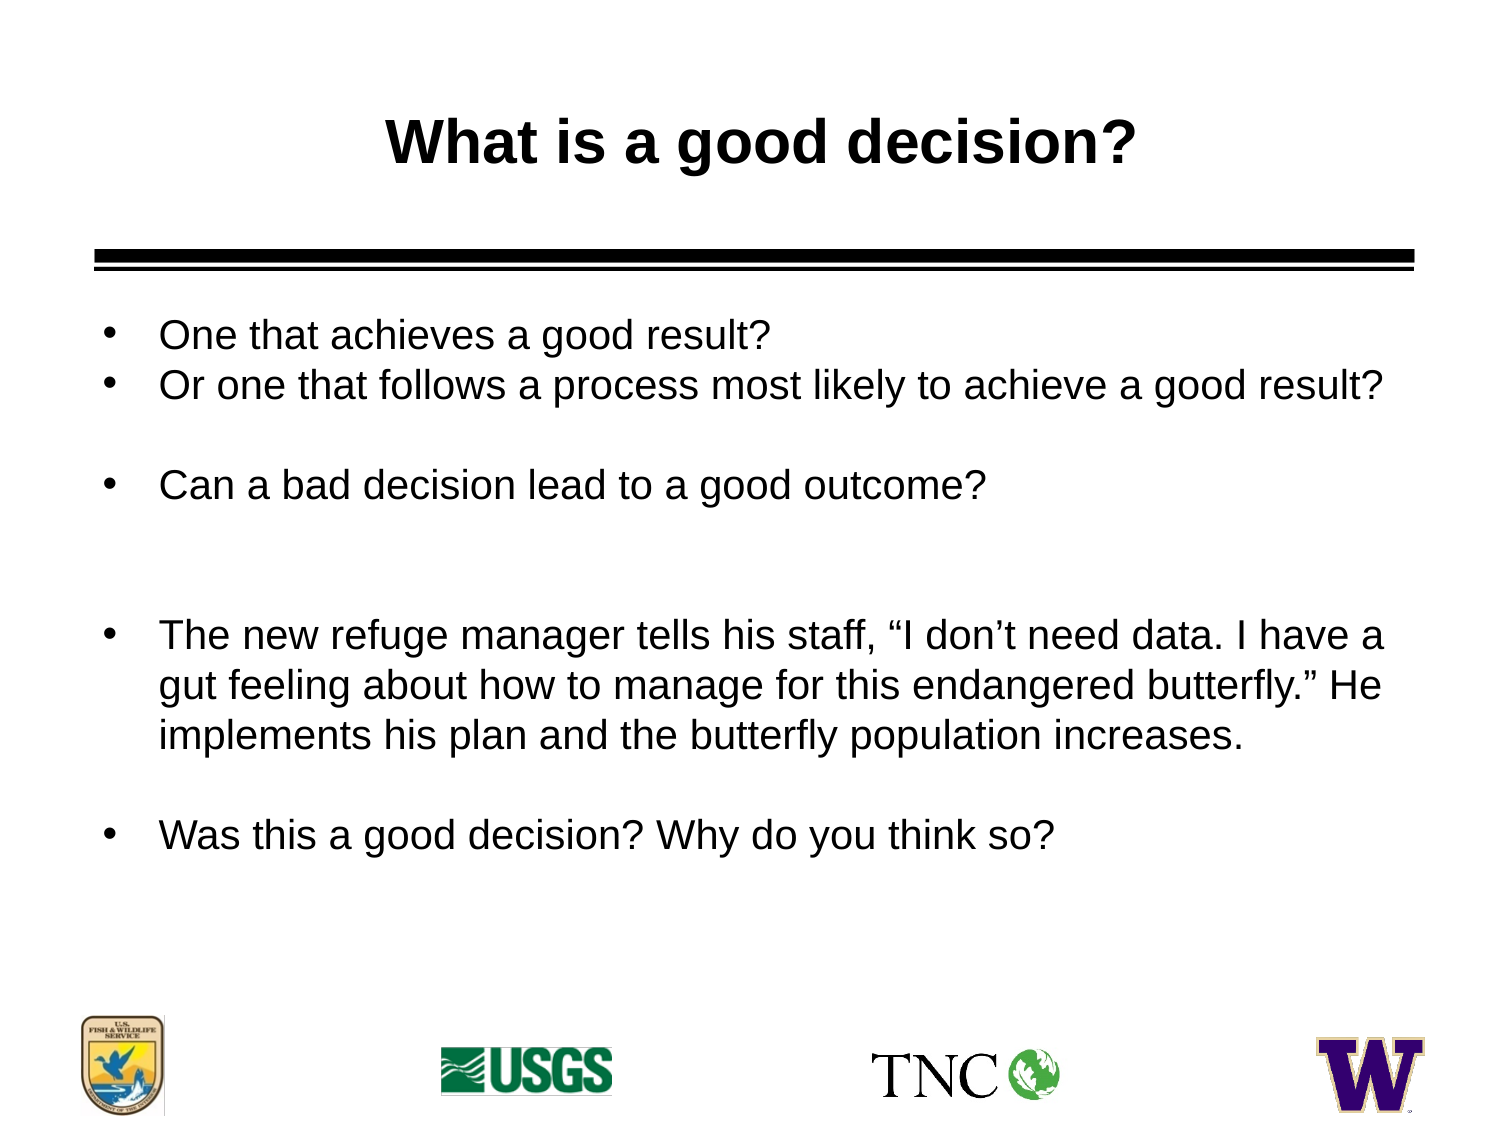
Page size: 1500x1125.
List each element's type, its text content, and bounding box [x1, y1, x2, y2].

picture [429, 1021, 612, 1112]
list One that achieves a good result? Or one that follows a process most likely to achieve a good result? Can a bad decision lead to a good outcome? The new refuge manager tells his staff, “I don’t need data. I have a gut feeling about how to manage for this endangered butterfly.” He implements his plan and the butterfly population increases. Was this a good decision? Why do you think so? [87, 299, 1425, 1005]
picture [1316, 1037, 1425, 1113]
title What is a good decision? [75, 45, 1450, 233]
picture [860, 1036, 1068, 1112]
picture [94, 249, 1415, 271]
picture [80, 1015, 181, 1116]
